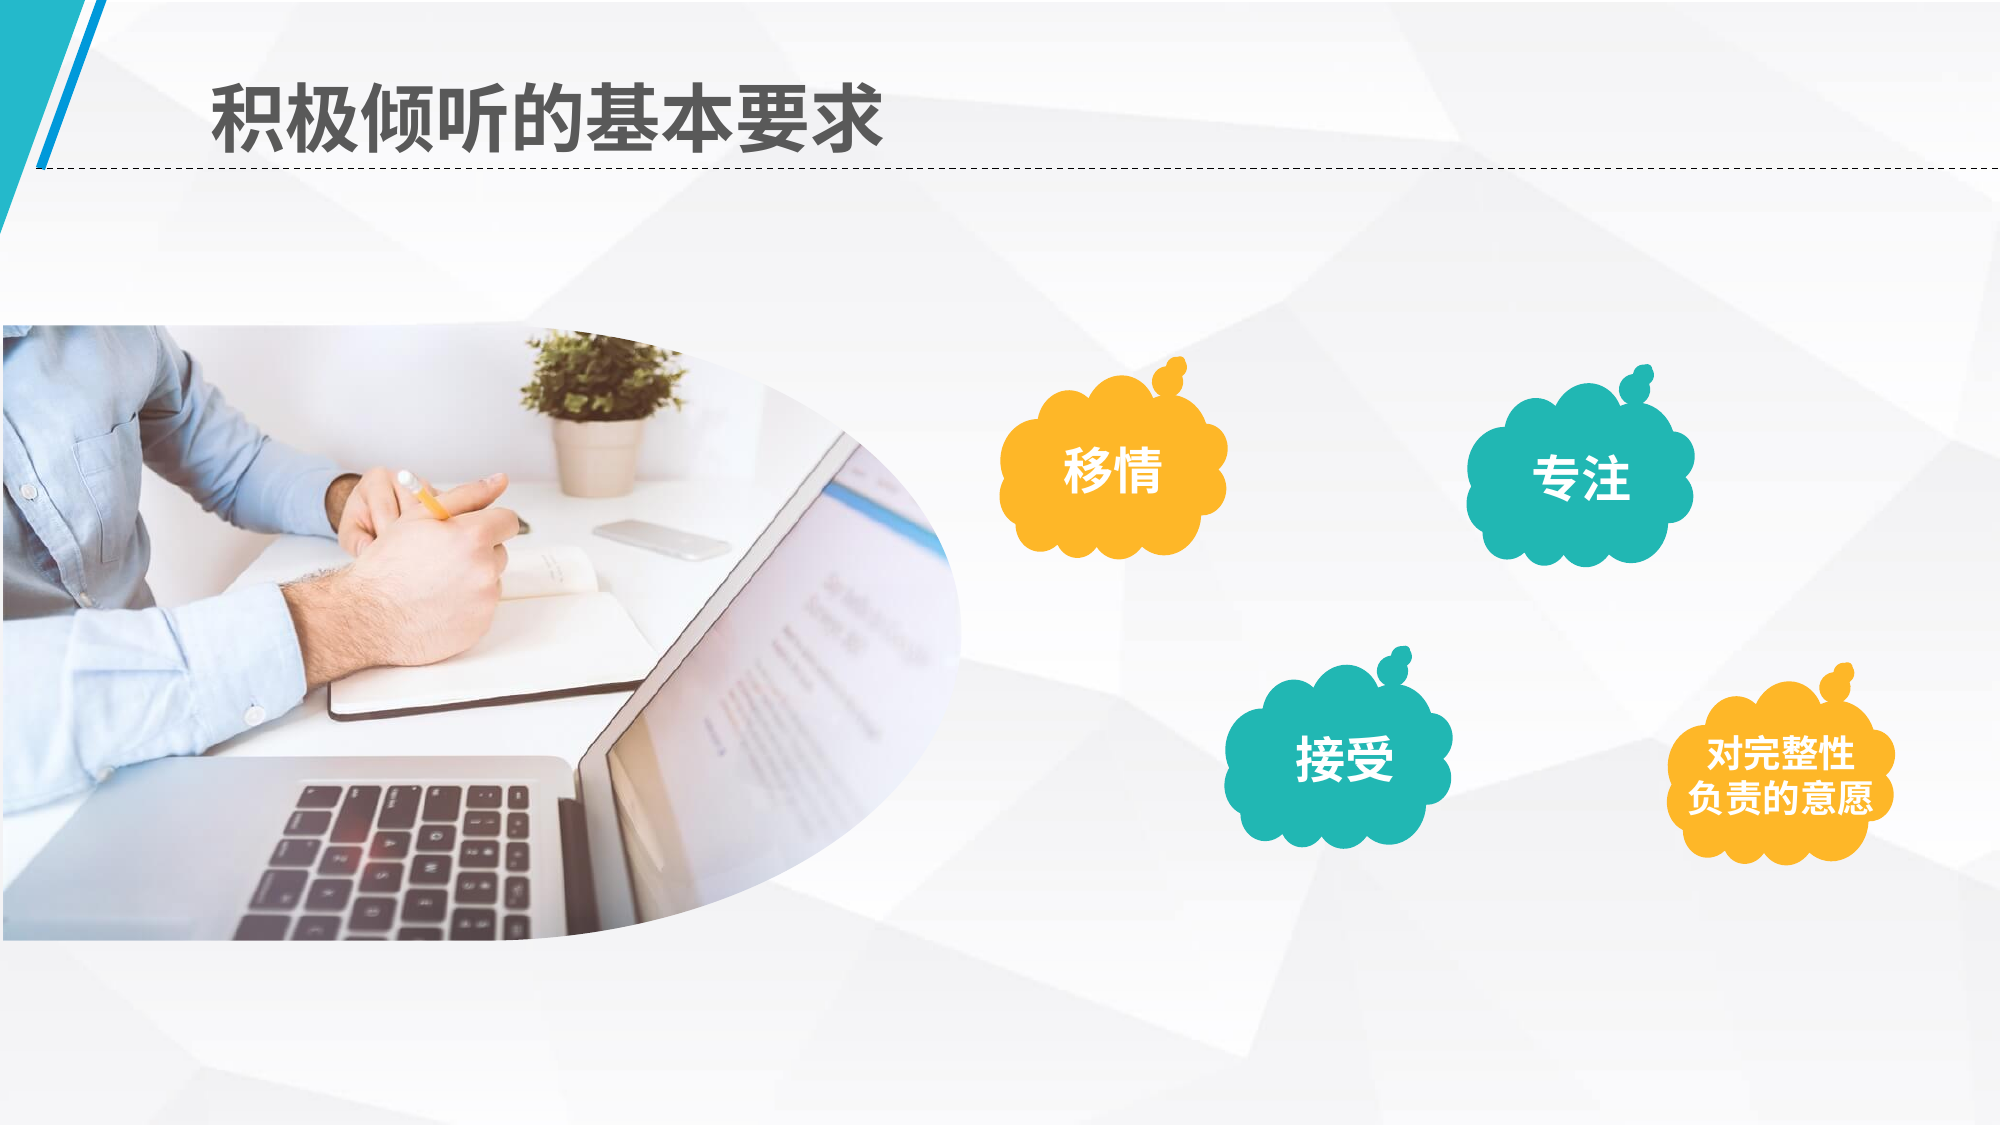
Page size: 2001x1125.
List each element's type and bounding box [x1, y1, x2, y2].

text_box [1466, 383, 1696, 572]
text_box [999, 375, 1229, 564]
picture [47, 2, 2000, 168]
text_box [1653, 681, 1910, 870]
text_box [1224, 664, 1453, 853]
picture [0, 2, 2000, 1125]
